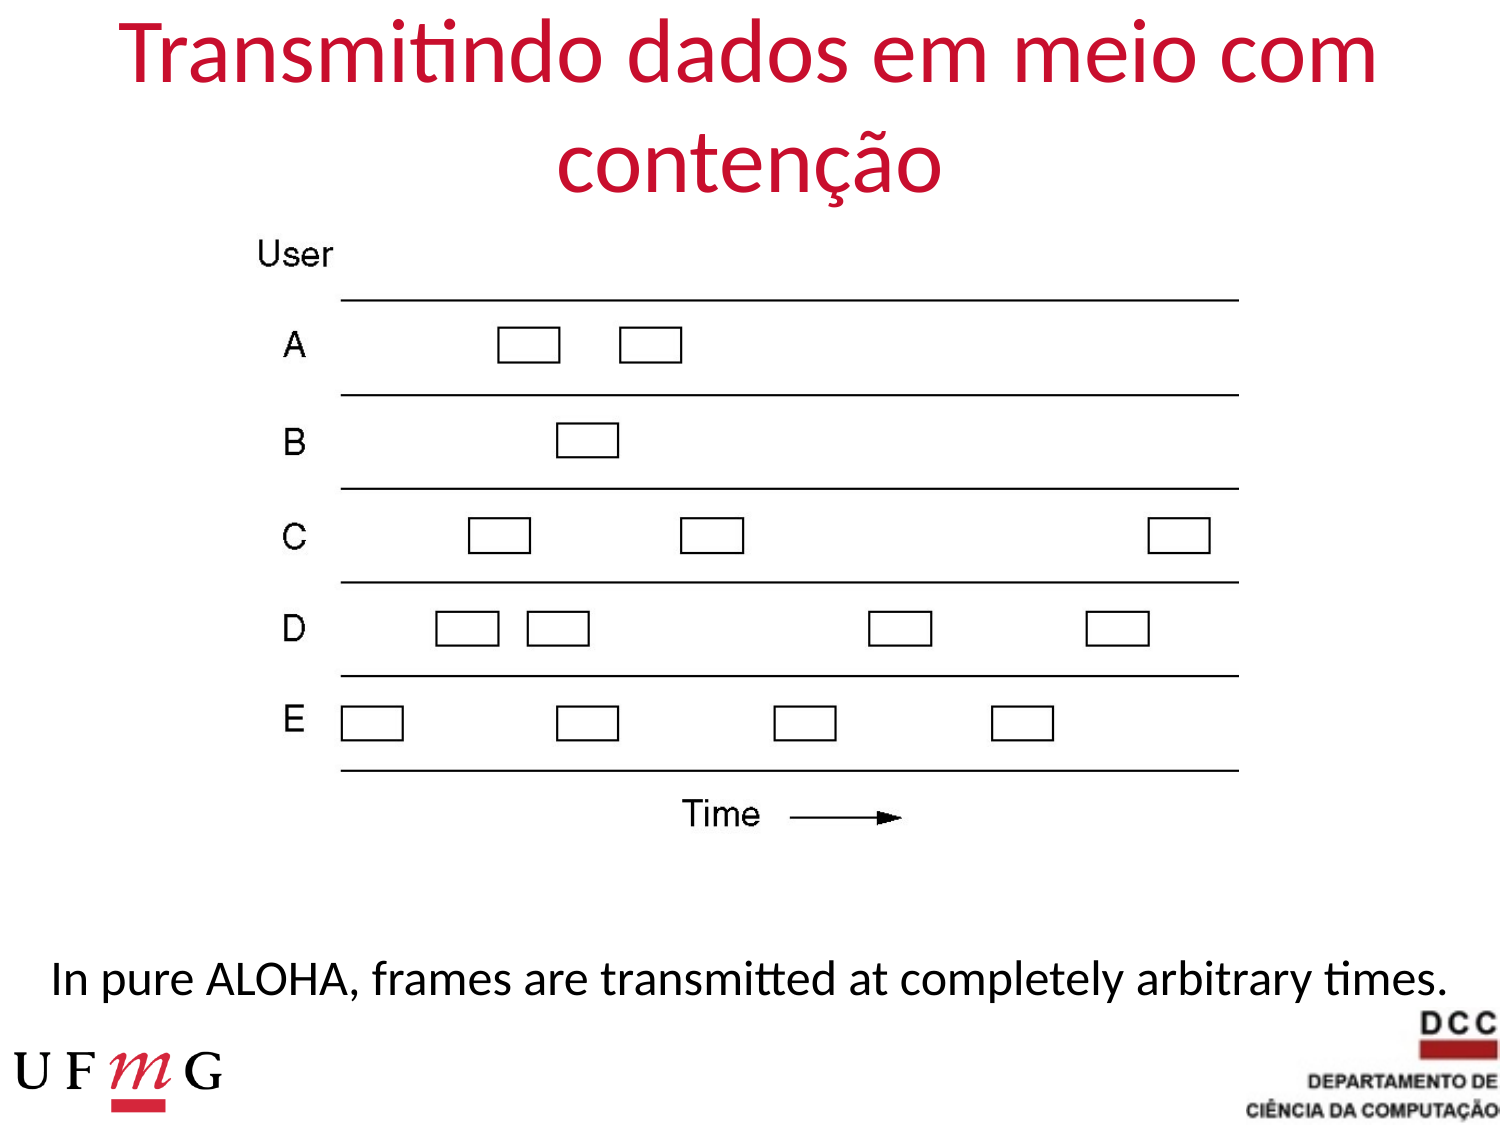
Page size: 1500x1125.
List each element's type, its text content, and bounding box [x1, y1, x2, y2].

picture [255, 233, 1240, 835]
text_box In pure ALOHA, frames are transmitted at completely arbitrary times. [0, 937, 1500, 1075]
picture [5, 1075, 231, 1123]
title Transmitindo dados em meio com contenção [75, 7, 1425, 195]
picture [1246, 1075, 1500, 1125]
